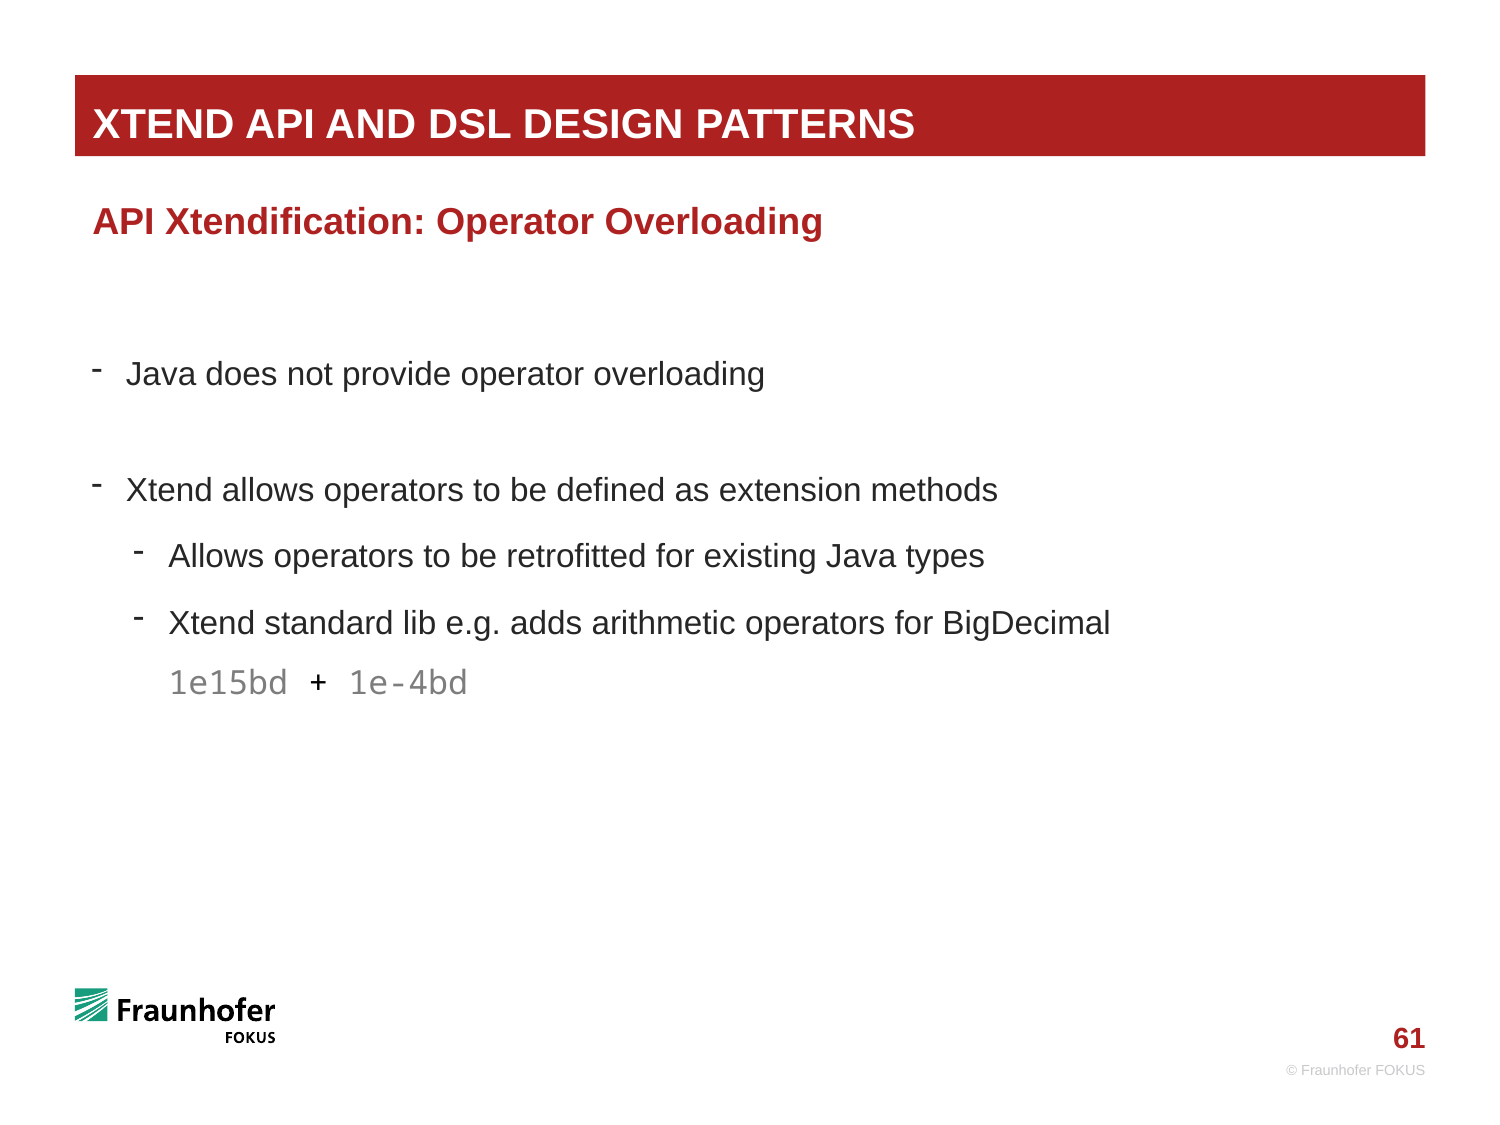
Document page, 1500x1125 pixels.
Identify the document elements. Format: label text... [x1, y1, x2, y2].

list API Xtendification: Operator Overloading [74, 200, 1426, 300]
list Java does not provide operator overloading Xtend allows operators to be defined as extension methods Allows operators to be retrofitted for existing Java types Xtend standard lib e.g. adds arithmetic operators for BigDecimal 1e15bd + 1e-4bd [74, 301, 1426, 956]
footer © Fraunhofer FOKUS [73, 1050, 1426, 1090]
title Xtend API and DSL Design Patterns [75, 75, 1426, 157]
